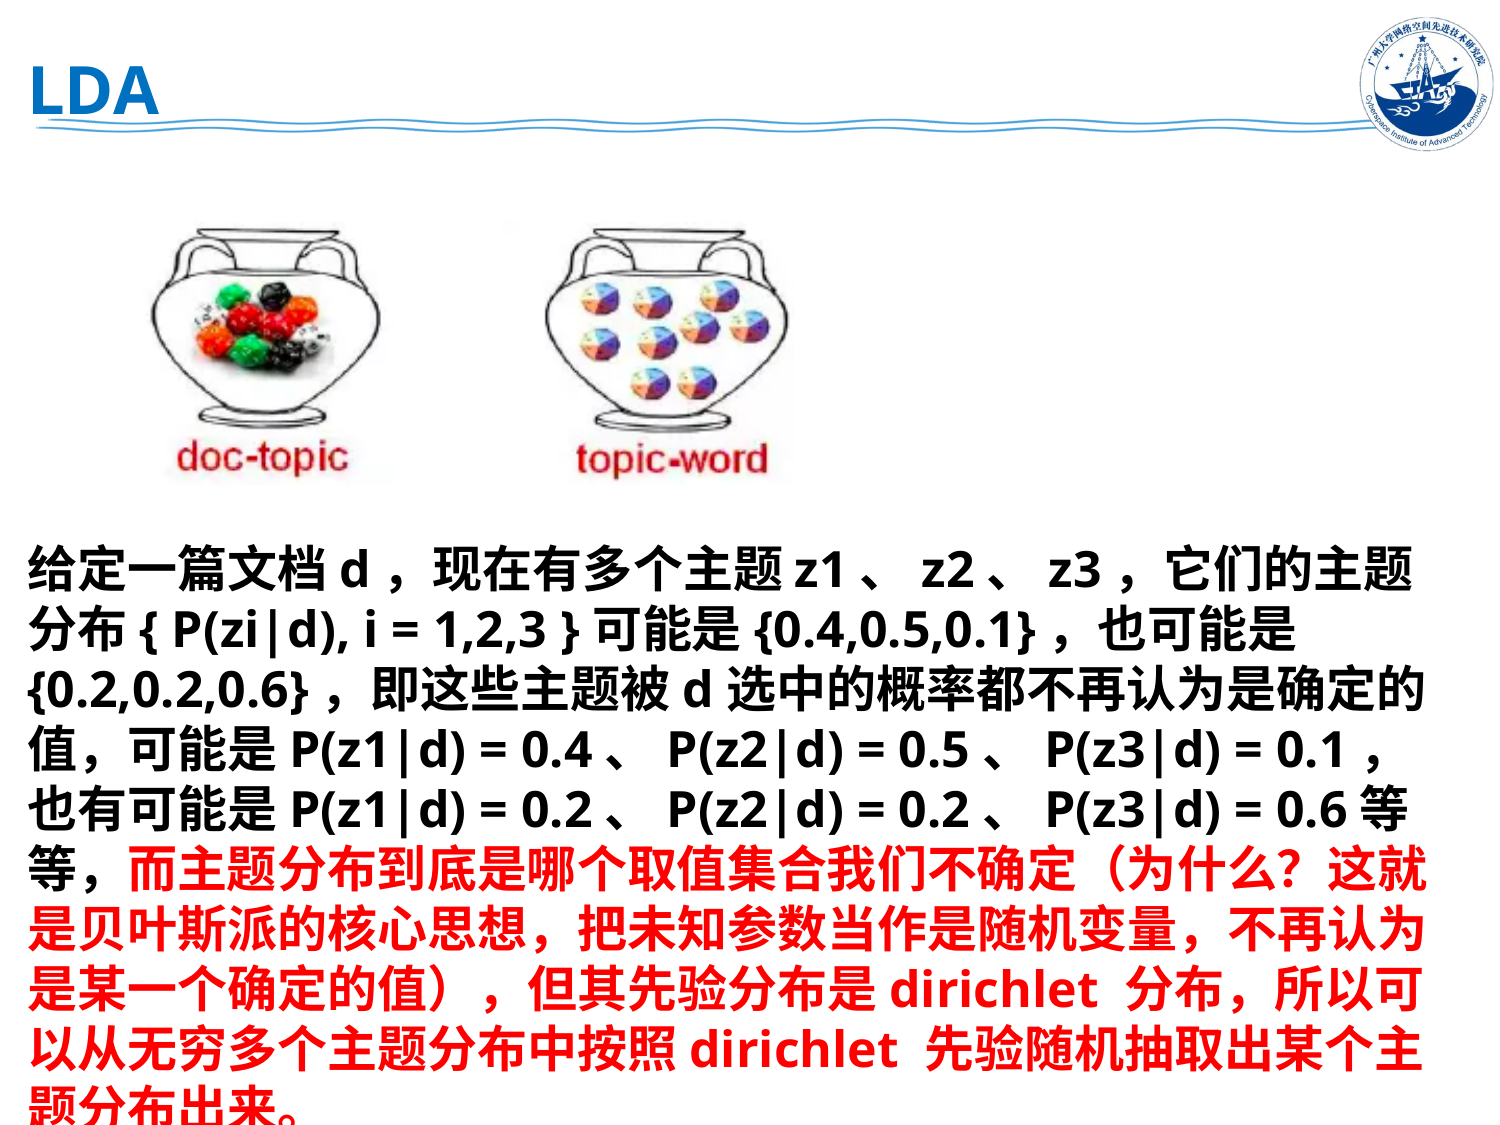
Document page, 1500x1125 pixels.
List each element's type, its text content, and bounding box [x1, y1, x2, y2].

picture [1363, 8, 1500, 158]
title LDA [12, 0, 1363, 182]
text_box 给定一篇文档d，现在有多个主题z1、z2、z3，它们的主题分布{ P(zi|d), i = 1,2,3 }可能是{0.4,0.5,0.1}，也可能是{0.2,0.2,0.6}，即这些主题被d选中的概率都不再认为是确定的值，可能是P(z1|d) = 0.4、P(z2|d) = 0.5、P(z3|d) = 0.1，也有可能是P(z1|d) = 0.2、P(z2|d) = 0.2、P(z3|d) = 0.6等等，而主题分布到底是哪个取值集合我们不确定（为什么？这就是贝叶斯派的核心思想，把未知参数当作是随机变量，不再认为是某一个确定的值），但其先验分布是dirichlet 分布，所以可以从无穷多个主题分布中按照dirichlet 先验随机抽取出某个主题分布出来。 [12, 529, 1468, 1125]
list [95, 180, 836, 515]
